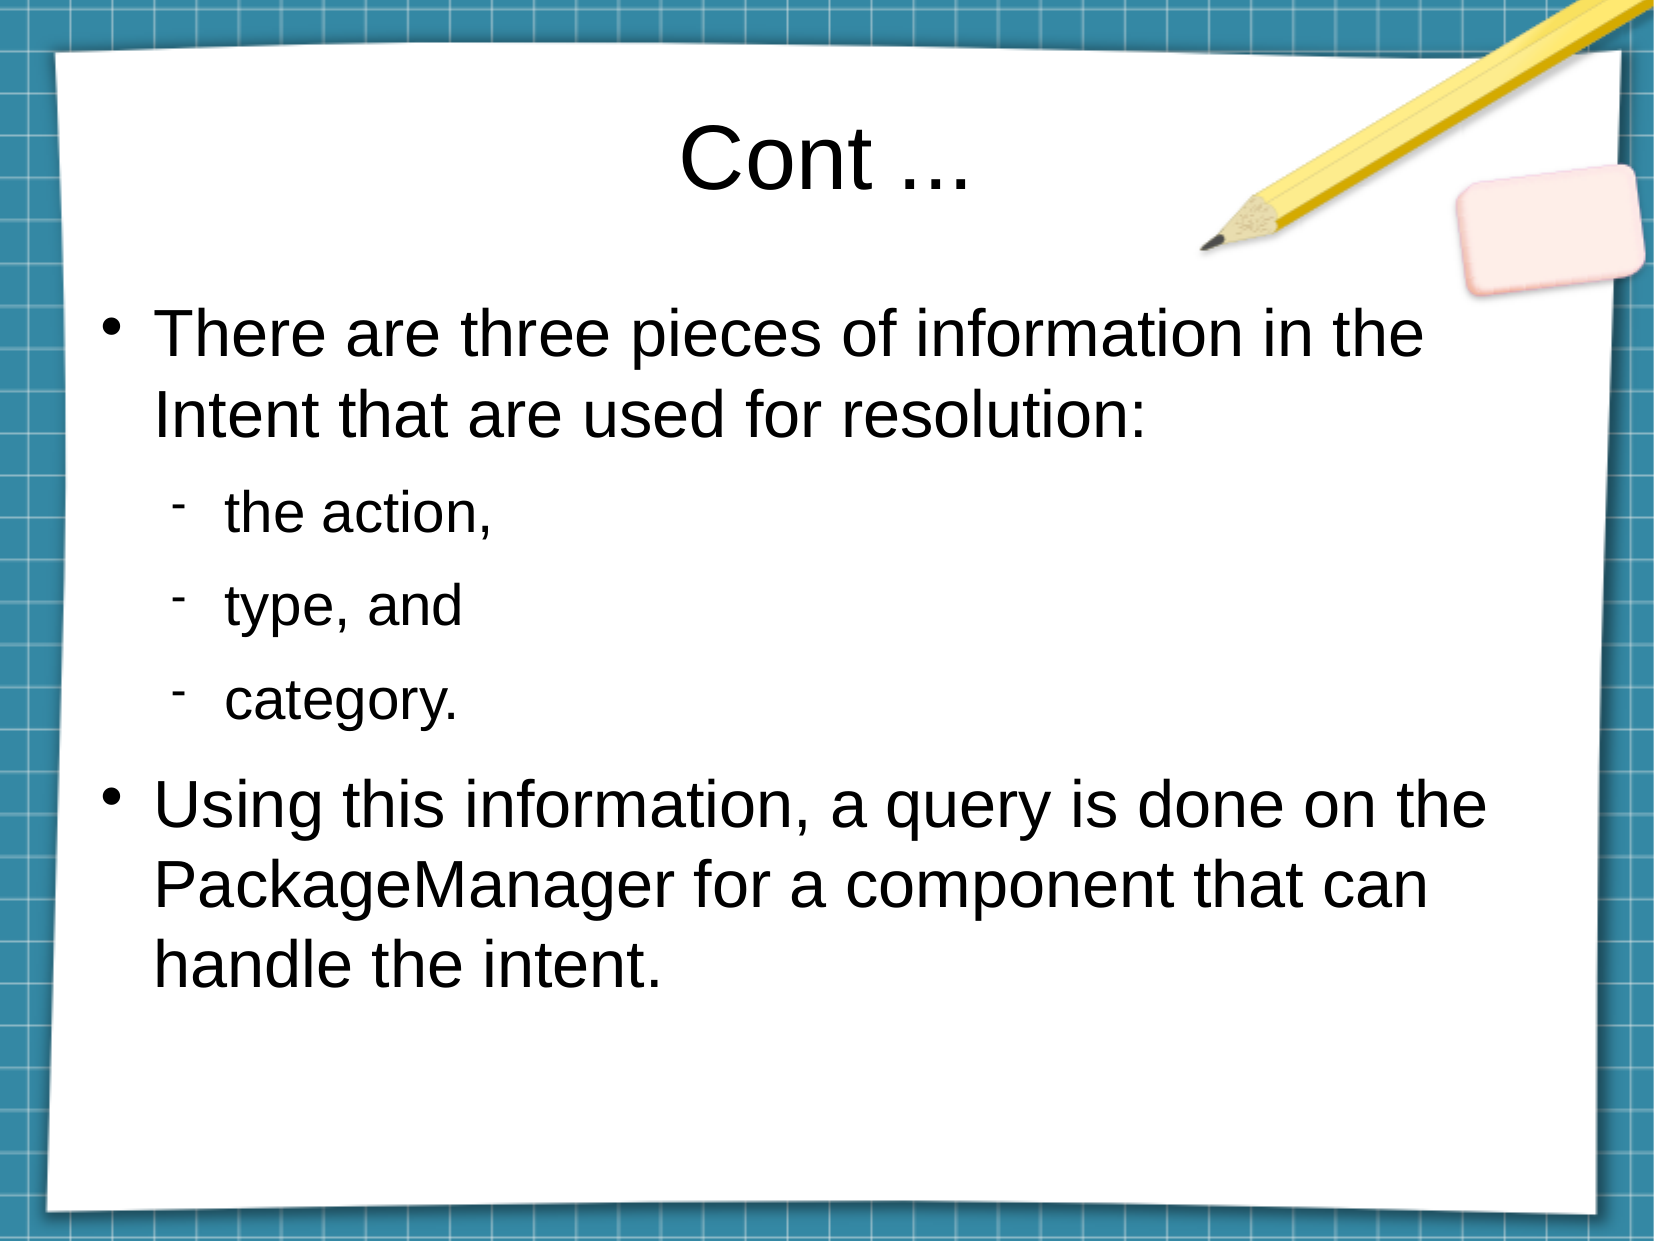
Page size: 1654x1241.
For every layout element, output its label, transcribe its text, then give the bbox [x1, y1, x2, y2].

picture [0, 0, 1654, 1241]
text_box Cont ... [82, 49, 1571, 257]
text_box There are three pieces of information in the Intent that are used for resolution: the action, type, and category. Using this information, a query is done on the PackageManager for a component that can handle the intent. [82, 290, 1571, 1010]
